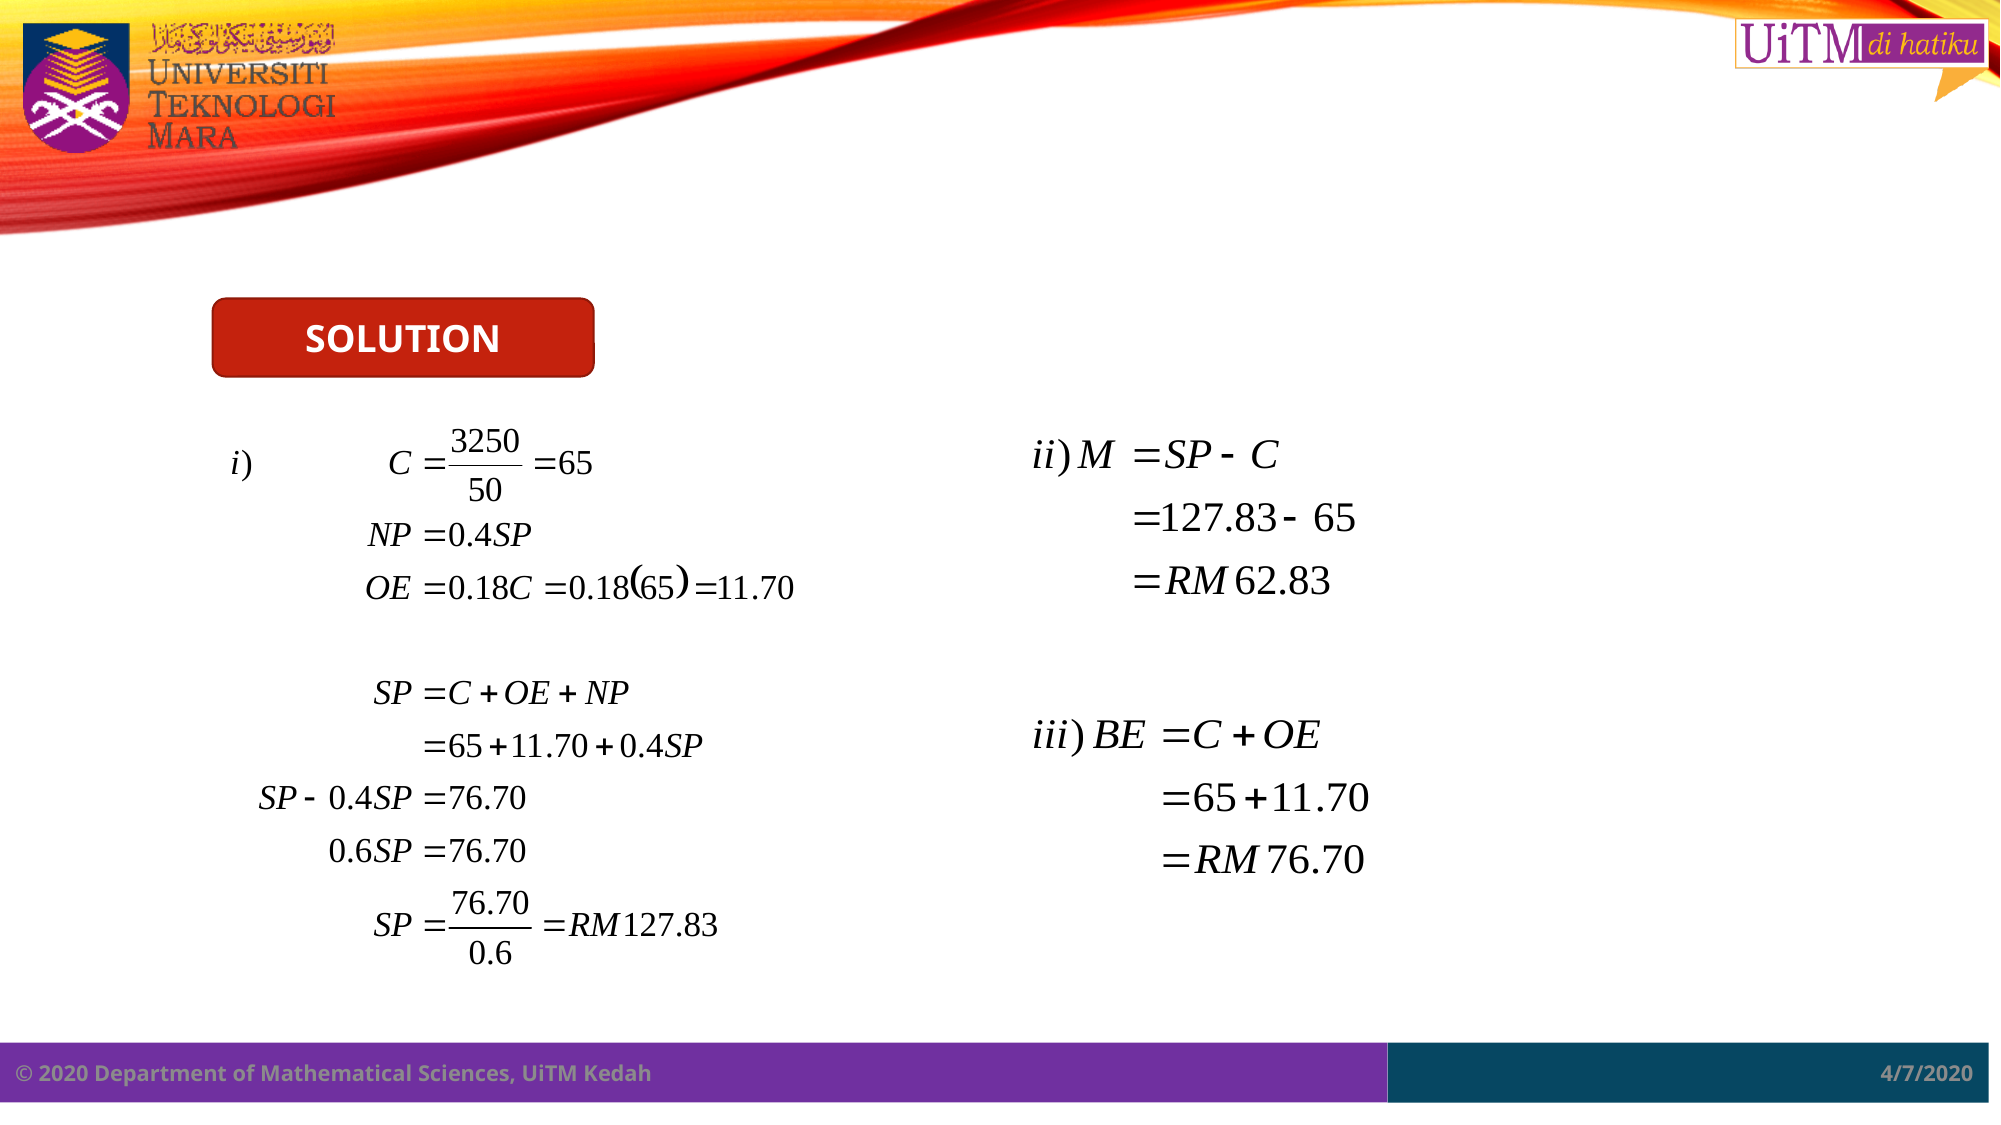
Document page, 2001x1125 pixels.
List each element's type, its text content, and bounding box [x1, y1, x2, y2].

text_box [1026, 429, 1364, 606]
picture [0, 0, 2000, 237]
text_box SOLUTION [211, 297, 595, 378]
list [225, 417, 802, 974]
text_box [1026, 709, 1377, 885]
